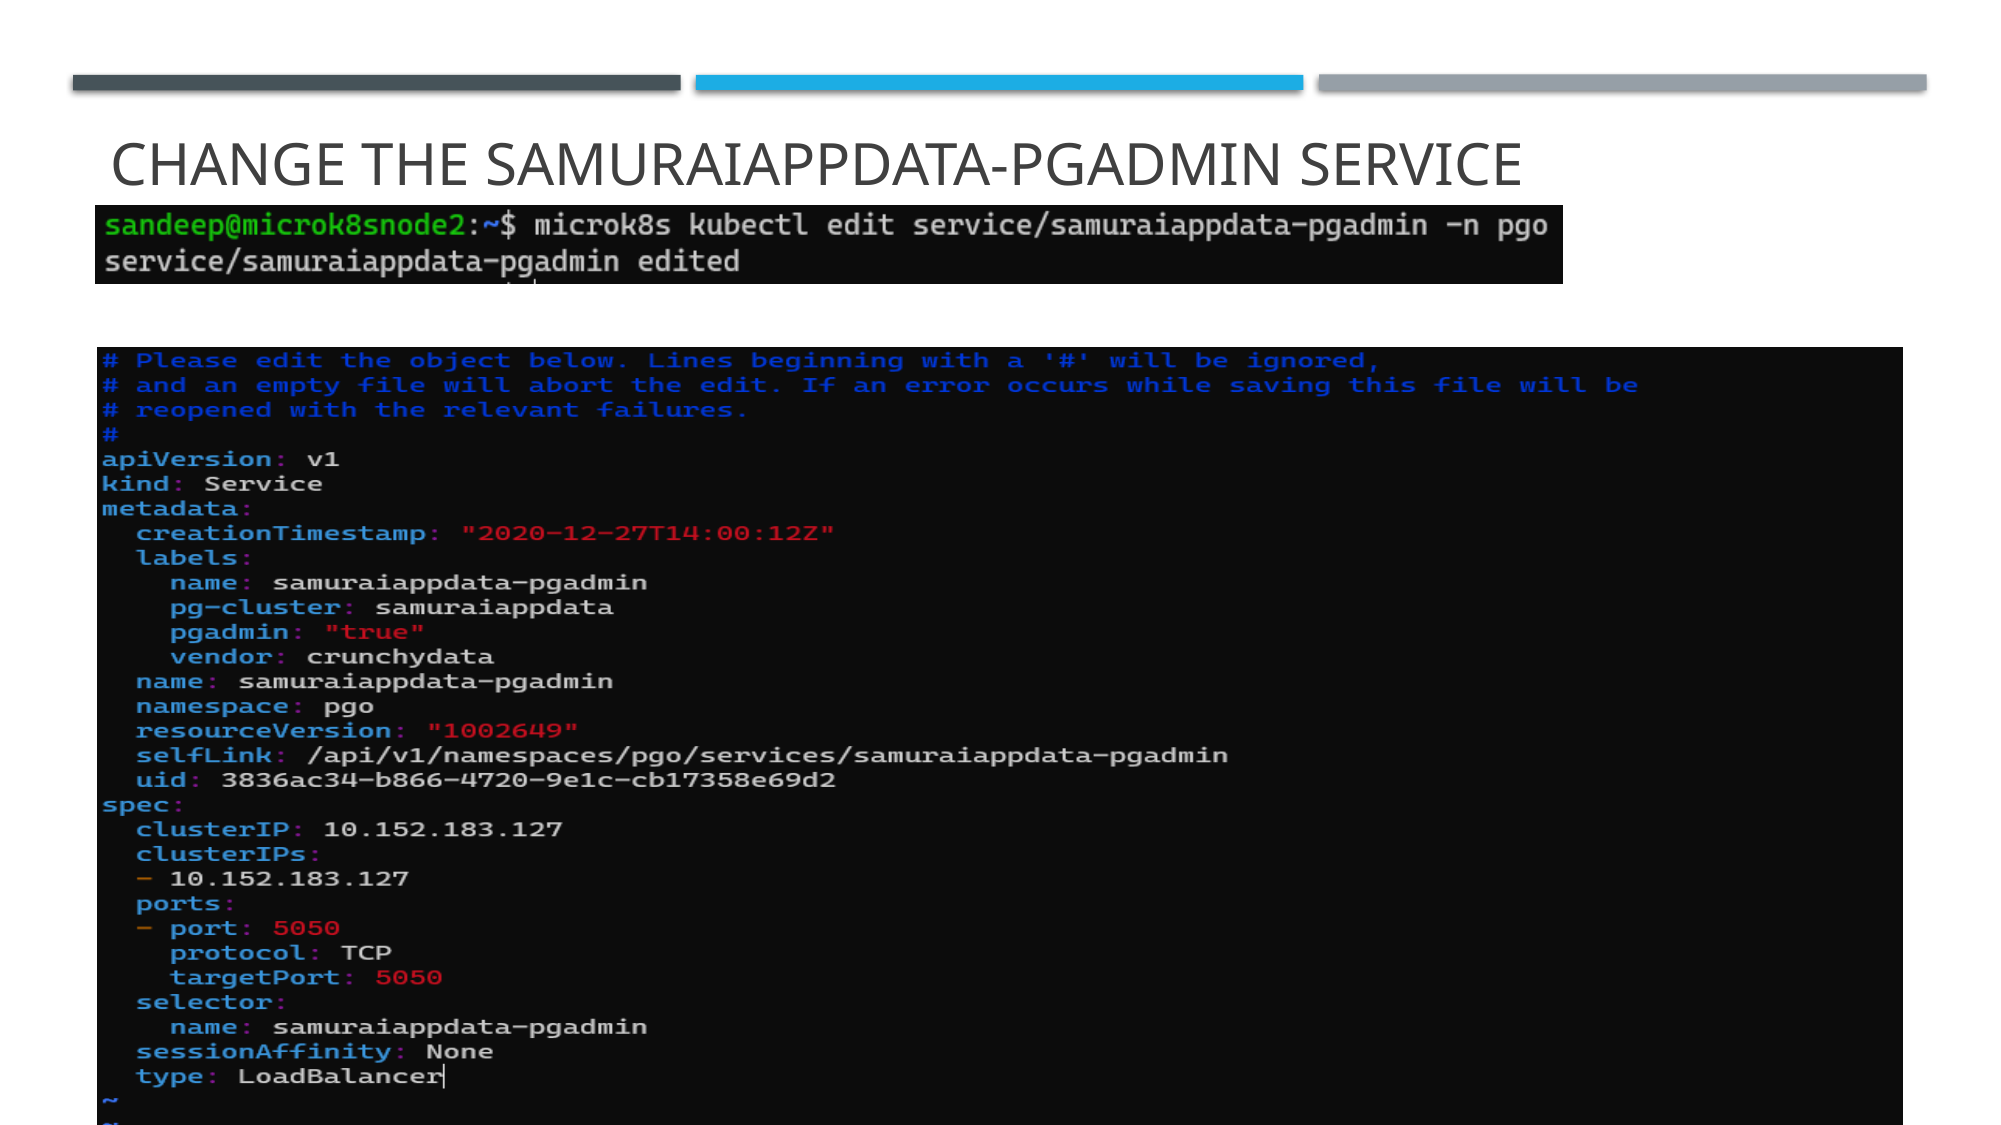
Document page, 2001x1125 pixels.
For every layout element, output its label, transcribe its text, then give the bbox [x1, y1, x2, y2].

picture [97, 346, 1903, 1125]
title Change the samuraiappdata-PGADMIN service [95, 115, 1905, 206]
picture [94, 204, 1563, 284]
